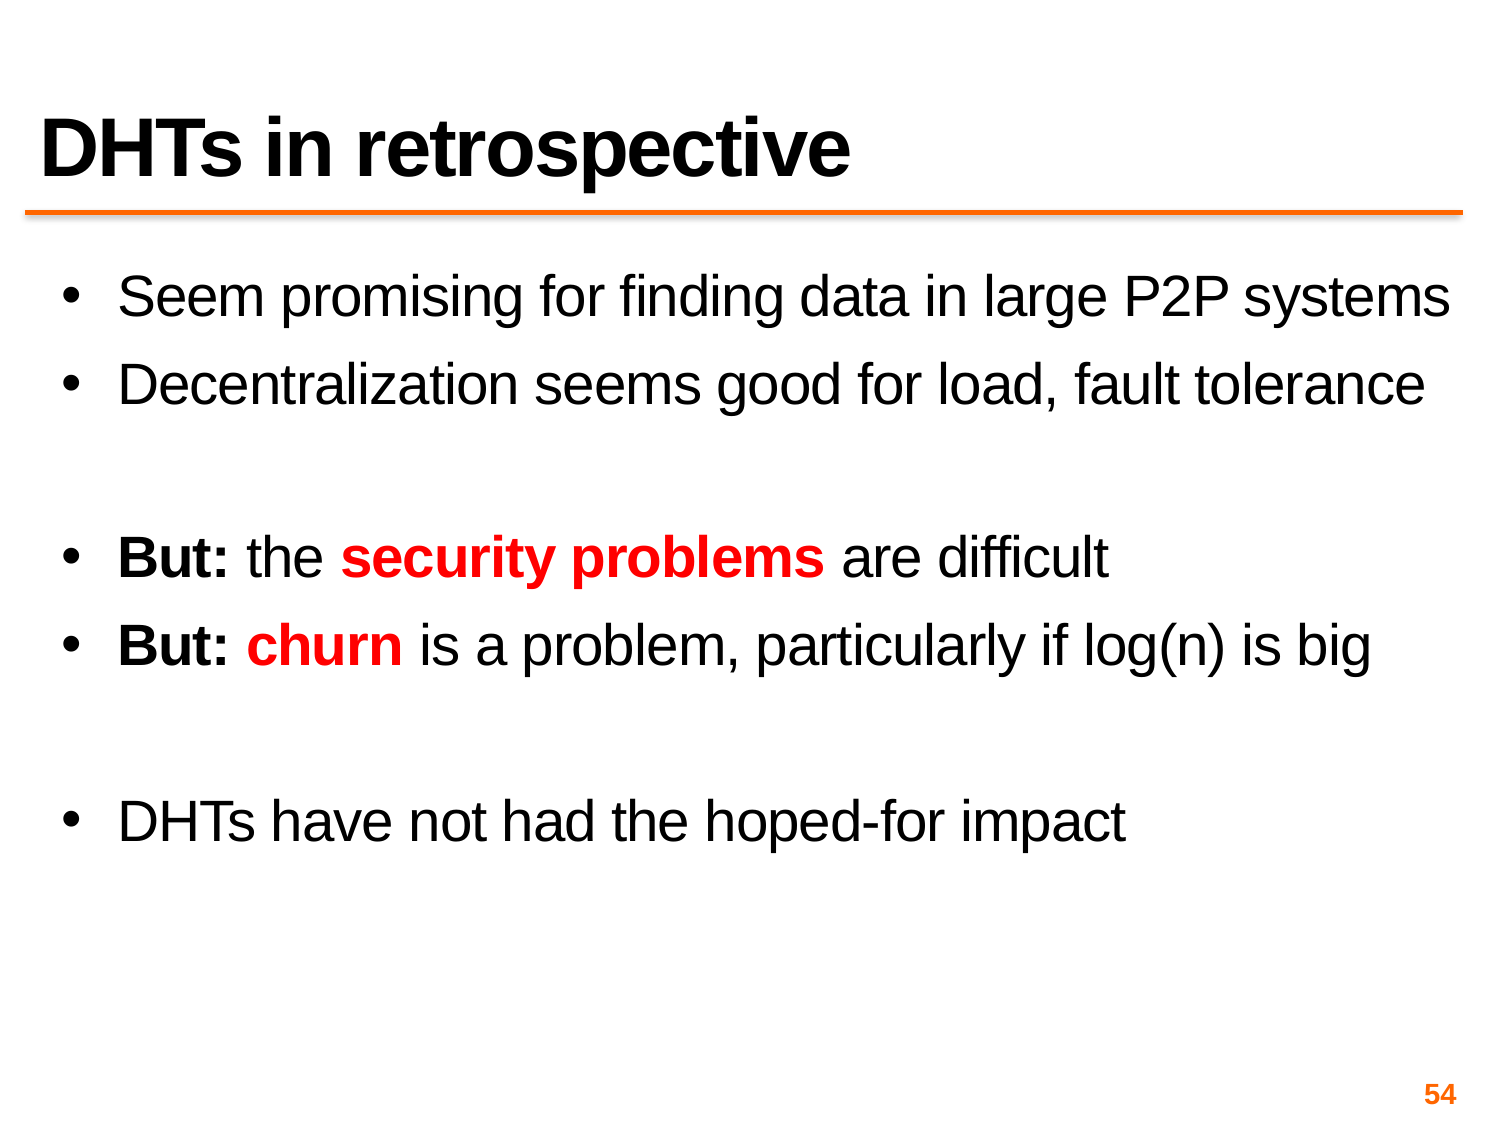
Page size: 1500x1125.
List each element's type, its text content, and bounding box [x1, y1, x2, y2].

list Seem promising for finding data in large P2P systems Decentralization seems good for load, fault tolerance But: the security problems are difficult But: churn is a problem, particularly if log(n) is big DHTs have not had the hoped-for impact [55, 260, 1485, 1063]
title DHTs in retrospective [24, 24, 1463, 201]
slide_number 54 [1112, 1074, 1463, 1110]
